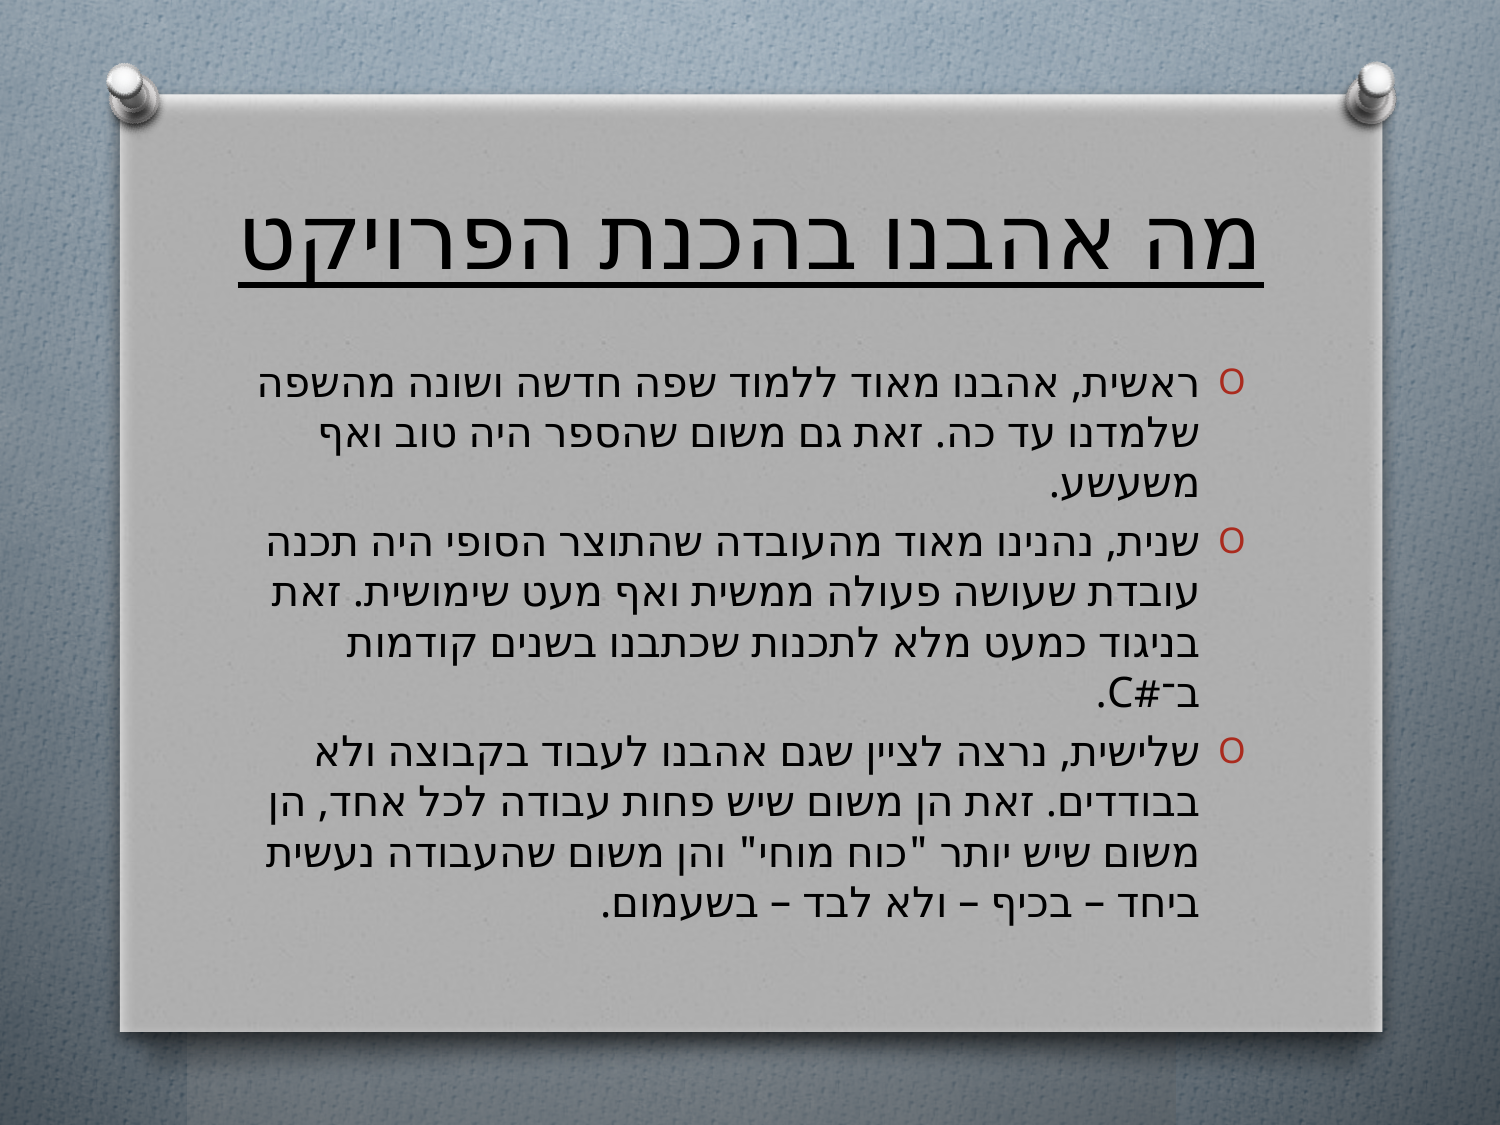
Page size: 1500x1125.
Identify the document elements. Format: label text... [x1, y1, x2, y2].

picture [75, 29, 198, 153]
list ראשית, אהבנו מאוד ללמוד שפה חדשה ושונה מהשפה שלמדנו עד כה. זאת גם משום שהספר היה טוב ואף משעשע. שנית, נהנינו מאוד מהעובדה שהתוצר הסופי היה תכנה עובדת שעושה פעולה ממשית ואף מעט שימושית. זאת בניגוד כמעט מלא לתכנות שכתבנו בשנים קודמות ב־#C. שלישית, נרצה לציין שגם אהבנו לעבוד בקבוצה ולא בבודדים. זאת הן משום שיש פחות עבודה לכל אחד, הן משום שיש יותר "כוח מוחי" והן משום שהעבודה נעשית ביחד – בכיף – ולא לבד – בשעמום. [239, 347, 1257, 939]
title מה אהבנו בהכנת הפרויקט [179, 134, 1323, 332]
picture [1317, 35, 1439, 156]
